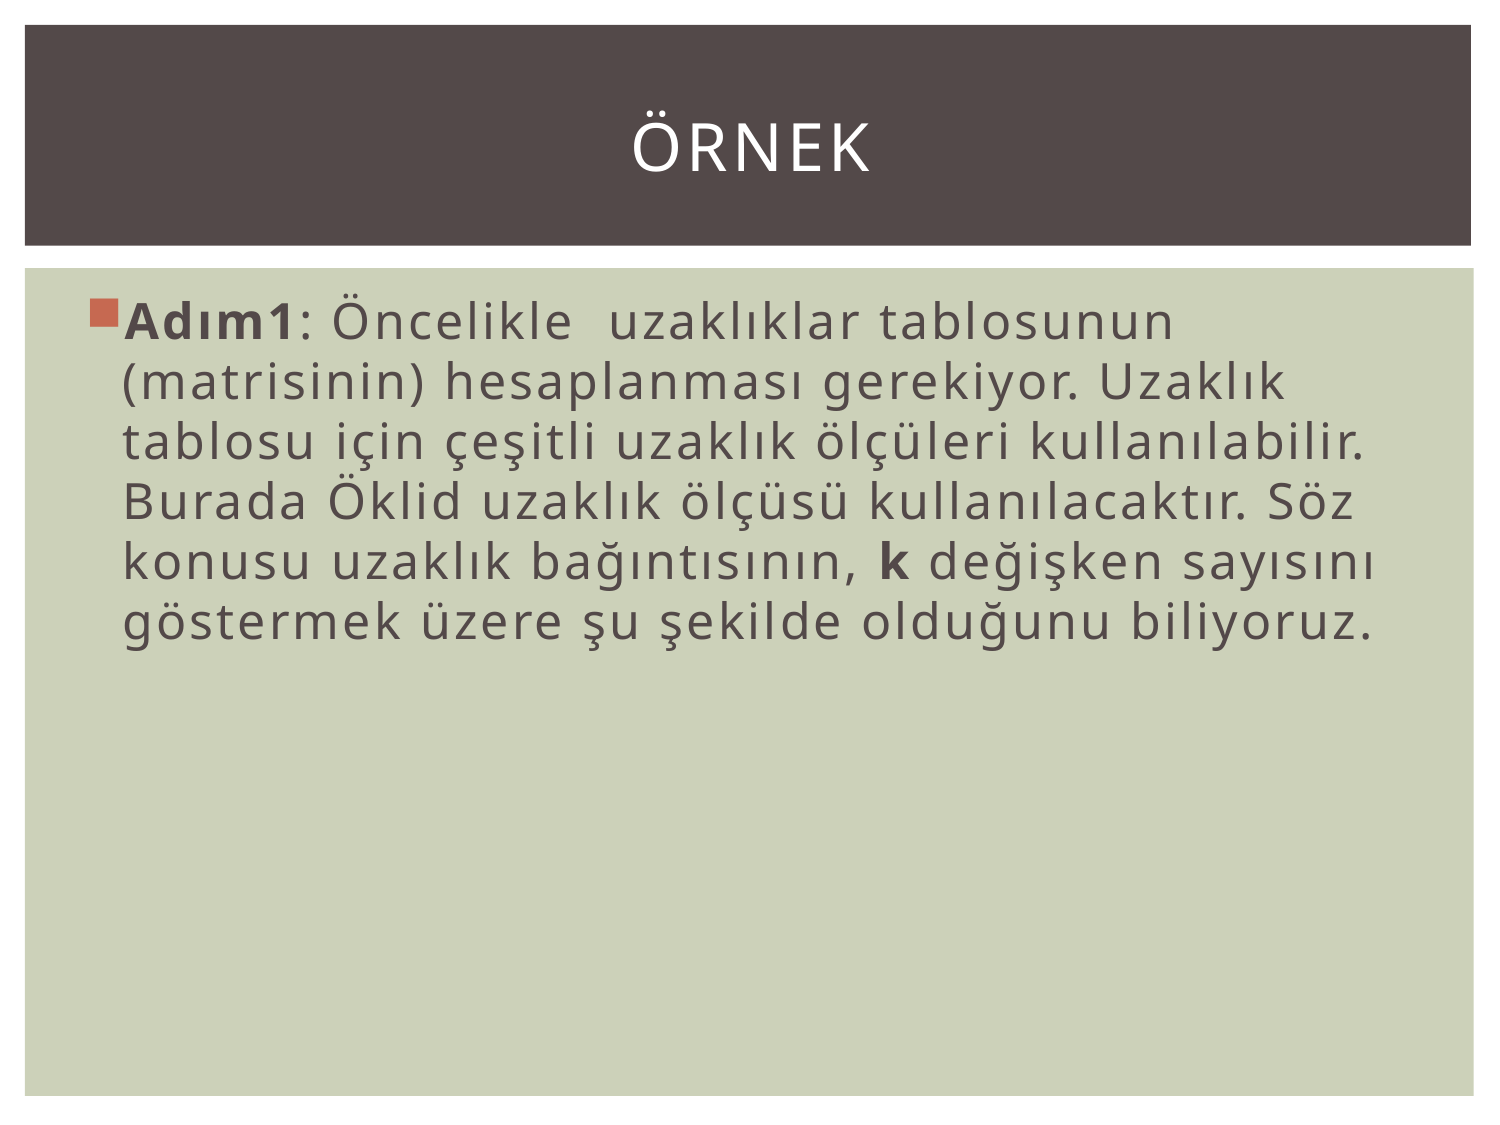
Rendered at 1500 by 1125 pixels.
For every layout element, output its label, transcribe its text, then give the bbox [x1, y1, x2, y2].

title ÖRNEK [62, 58, 1438, 232]
